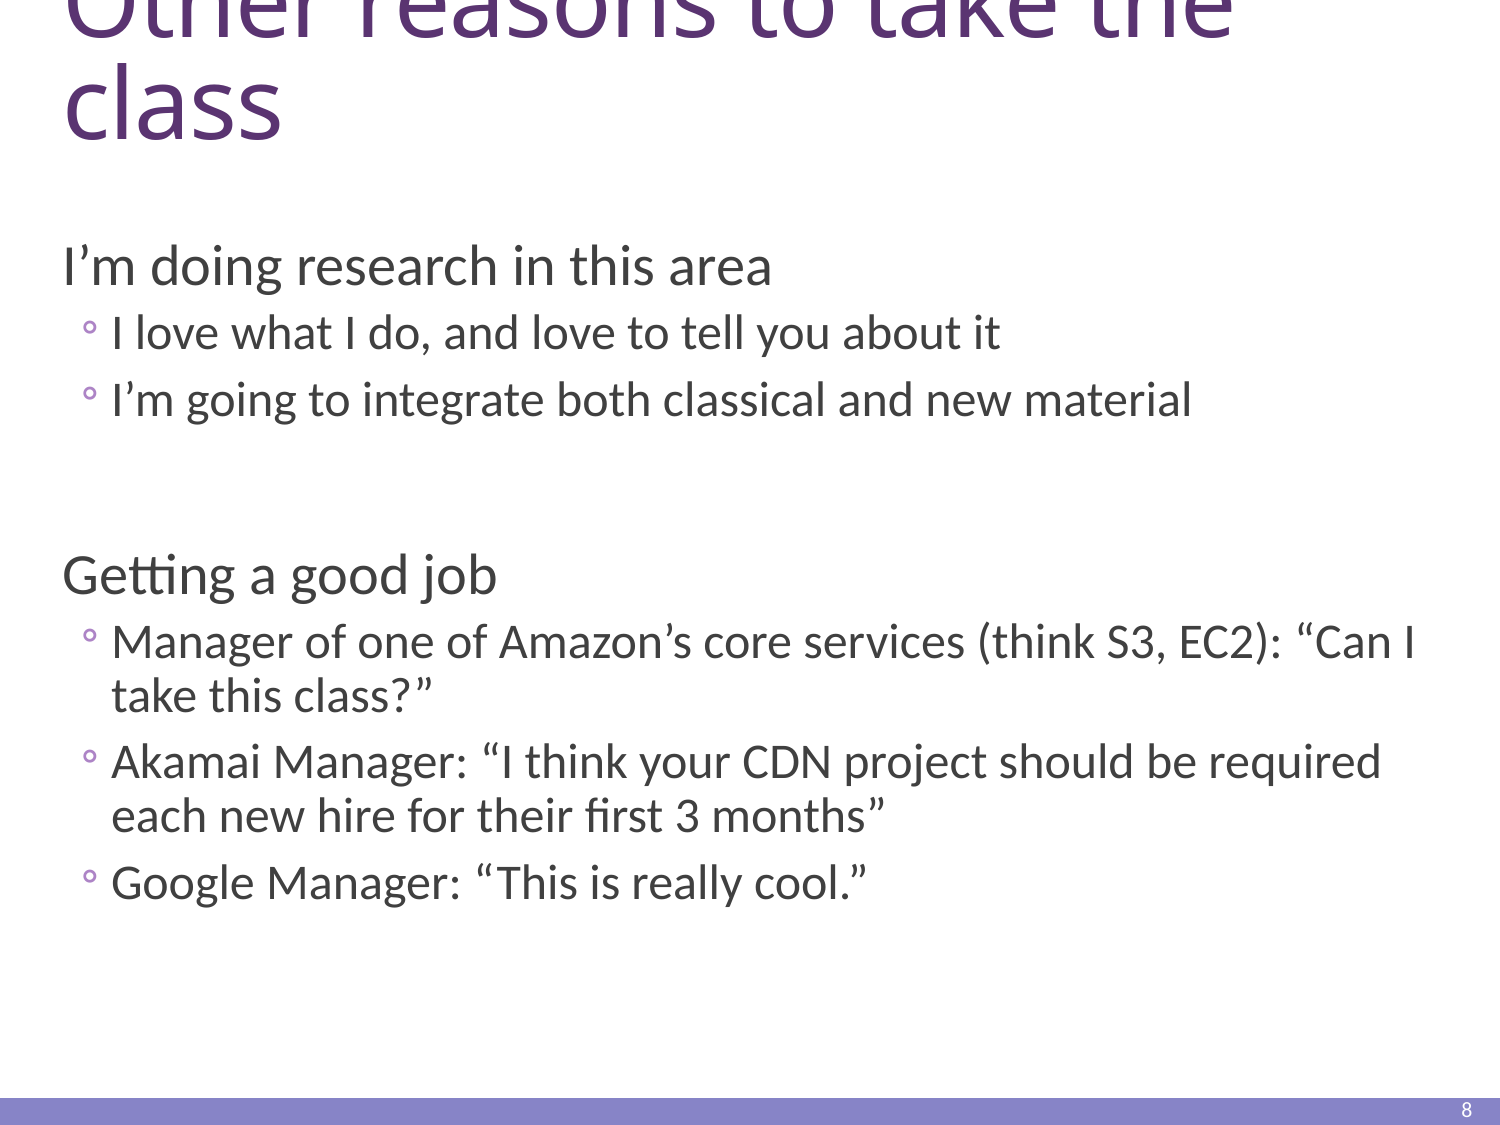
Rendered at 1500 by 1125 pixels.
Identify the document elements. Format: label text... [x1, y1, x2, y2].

list I’m doing research in this area I love what I do, and love to tell you about it I’m going to integrate both classical and new material Getting a good job Manager of one of Amazon’s core services (think S3, EC2): “Can I take this class?” Akamai Manager: “I think your CDN project should be required each new hire for their first 3 months” Google Manager: “This is really cool.” [48, 227, 1470, 1014]
title Other reasons to take the class [48, 47, 1470, 168]
slide_number 8 [1326, 1091, 1488, 1125]
